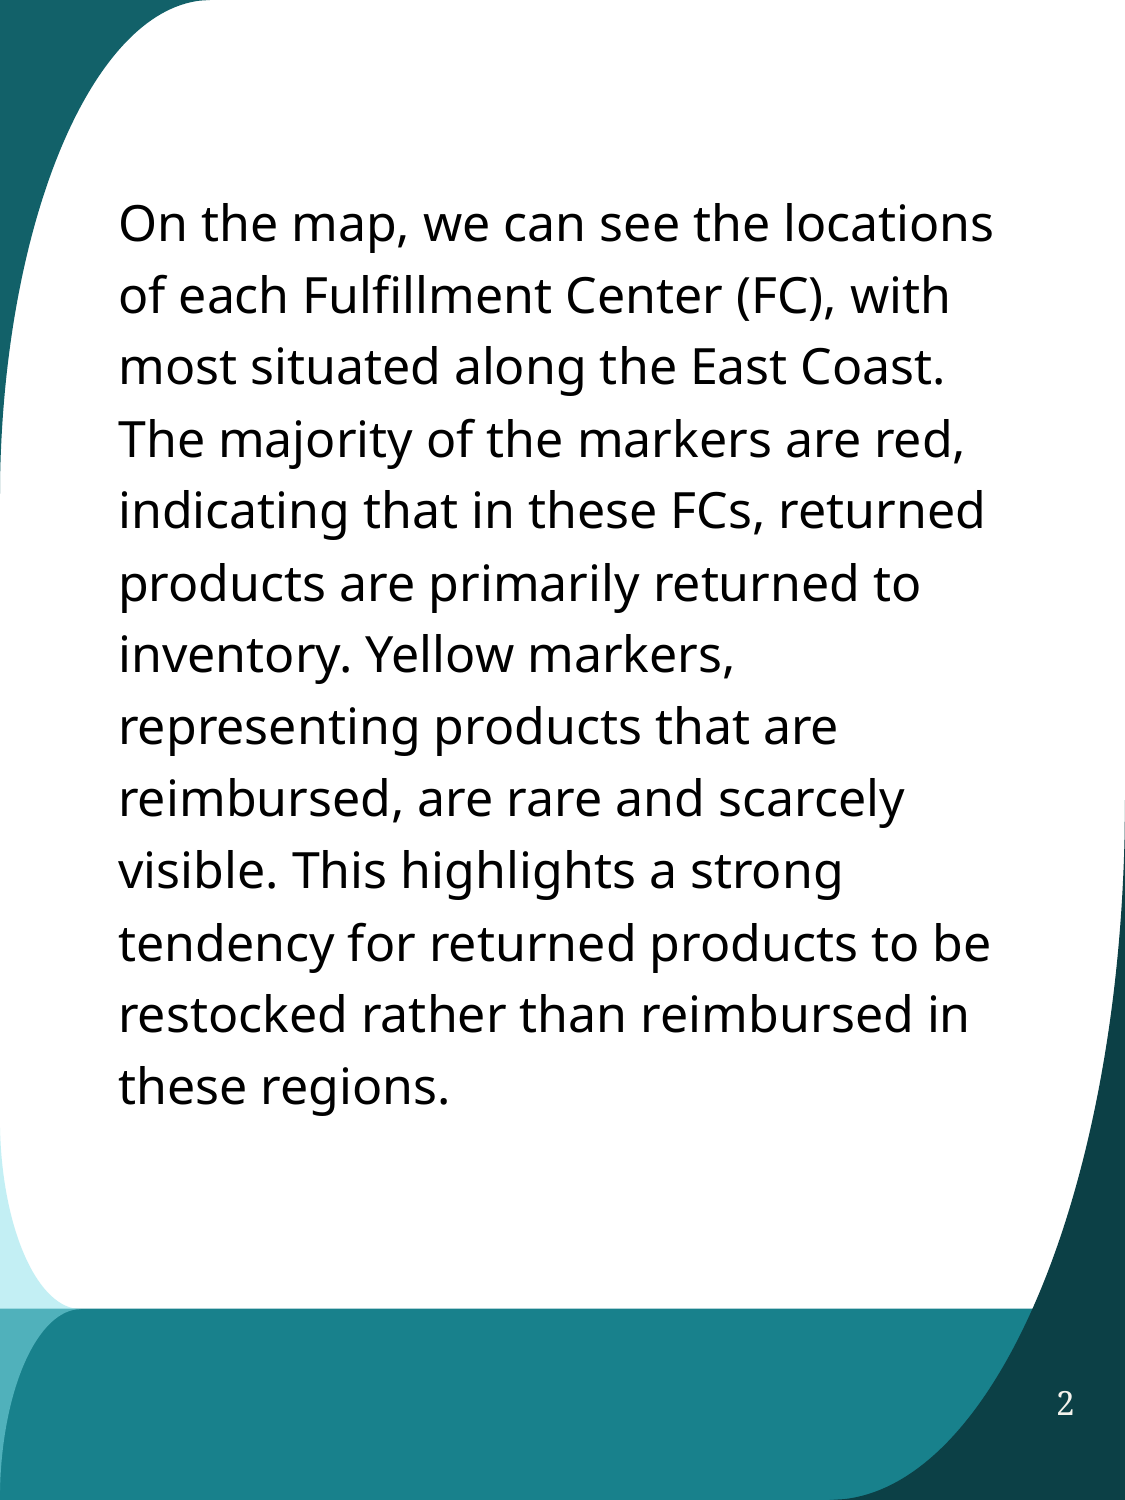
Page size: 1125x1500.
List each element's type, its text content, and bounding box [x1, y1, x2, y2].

list On the map, we can see the locations of each Fulfillment Center (FC), with most situated along the East Coast. The majority of the markers are red, indicating that in these FCs, returned products are primarily returned to inventory. Yellow markers, representing products that are reimbursed, are rare and scarcely visible. This highlights a strong tendency for returned products to be restocked rather than reimbursed in these regions. [103, 38, 1022, 1256]
slide_number 2 [1005, 1308, 1125, 1500]
